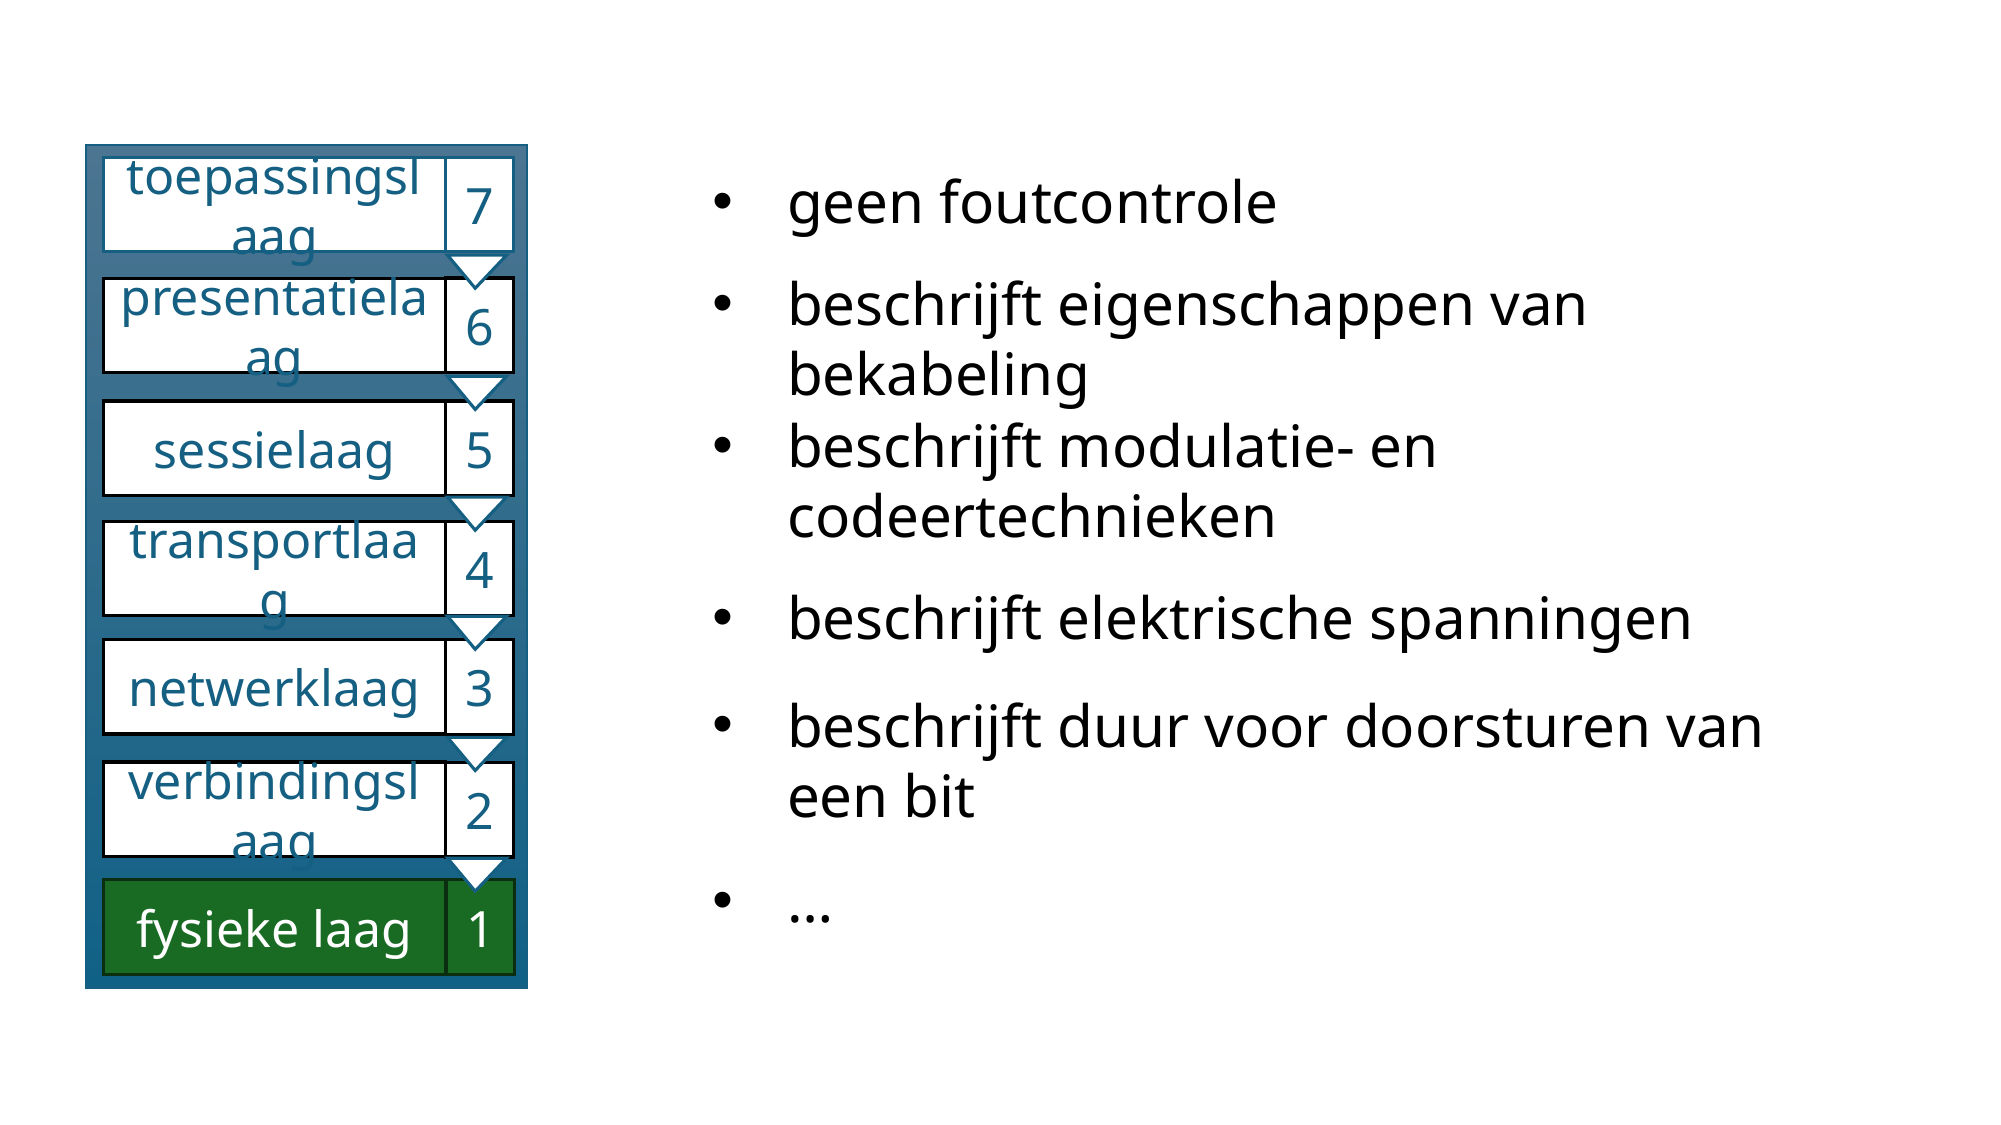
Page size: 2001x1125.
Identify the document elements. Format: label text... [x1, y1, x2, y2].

text_box 6 [444, 276, 515, 374]
text_box verbindingslaag [102, 760, 447, 858]
text_box [444, 253, 511, 291]
text_box beschrijft elektrische spanningen [697, 560, 1853, 671]
text_box [85, 144, 528, 989]
text_box 4 [444, 520, 515, 617]
text_box 1 [445, 878, 516, 976]
text_box [444, 735, 511, 773]
text_box beschrijft eigenschappen van bekabeling [697, 281, 1853, 393]
text_box … [697, 844, 1853, 955]
text_box toepassingslaag [102, 156, 444, 253]
text_box netwerklaag [102, 638, 444, 736]
text_box beschrijft modulatie- en codeertechnieken [697, 423, 1853, 535]
text_box 5 [444, 399, 515, 497]
text_box 7 [444, 156, 515, 253]
text_box geen foutcontrole [697, 144, 1853, 256]
text_box [444, 495, 511, 533]
text_box sessielaag [102, 399, 444, 497]
text_box fysieke laag [102, 878, 445, 976]
text_box transportlaag [102, 520, 444, 617]
text_box beschrijft duur voor doorsturen van een bit [697, 703, 1853, 814]
text_box presentatielaag [102, 277, 444, 374]
text_box 2 [444, 761, 515, 859]
text_box [444, 374, 511, 412]
text_box 3 [444, 638, 515, 736]
text_box [444, 856, 511, 894]
text_box [444, 614, 511, 652]
